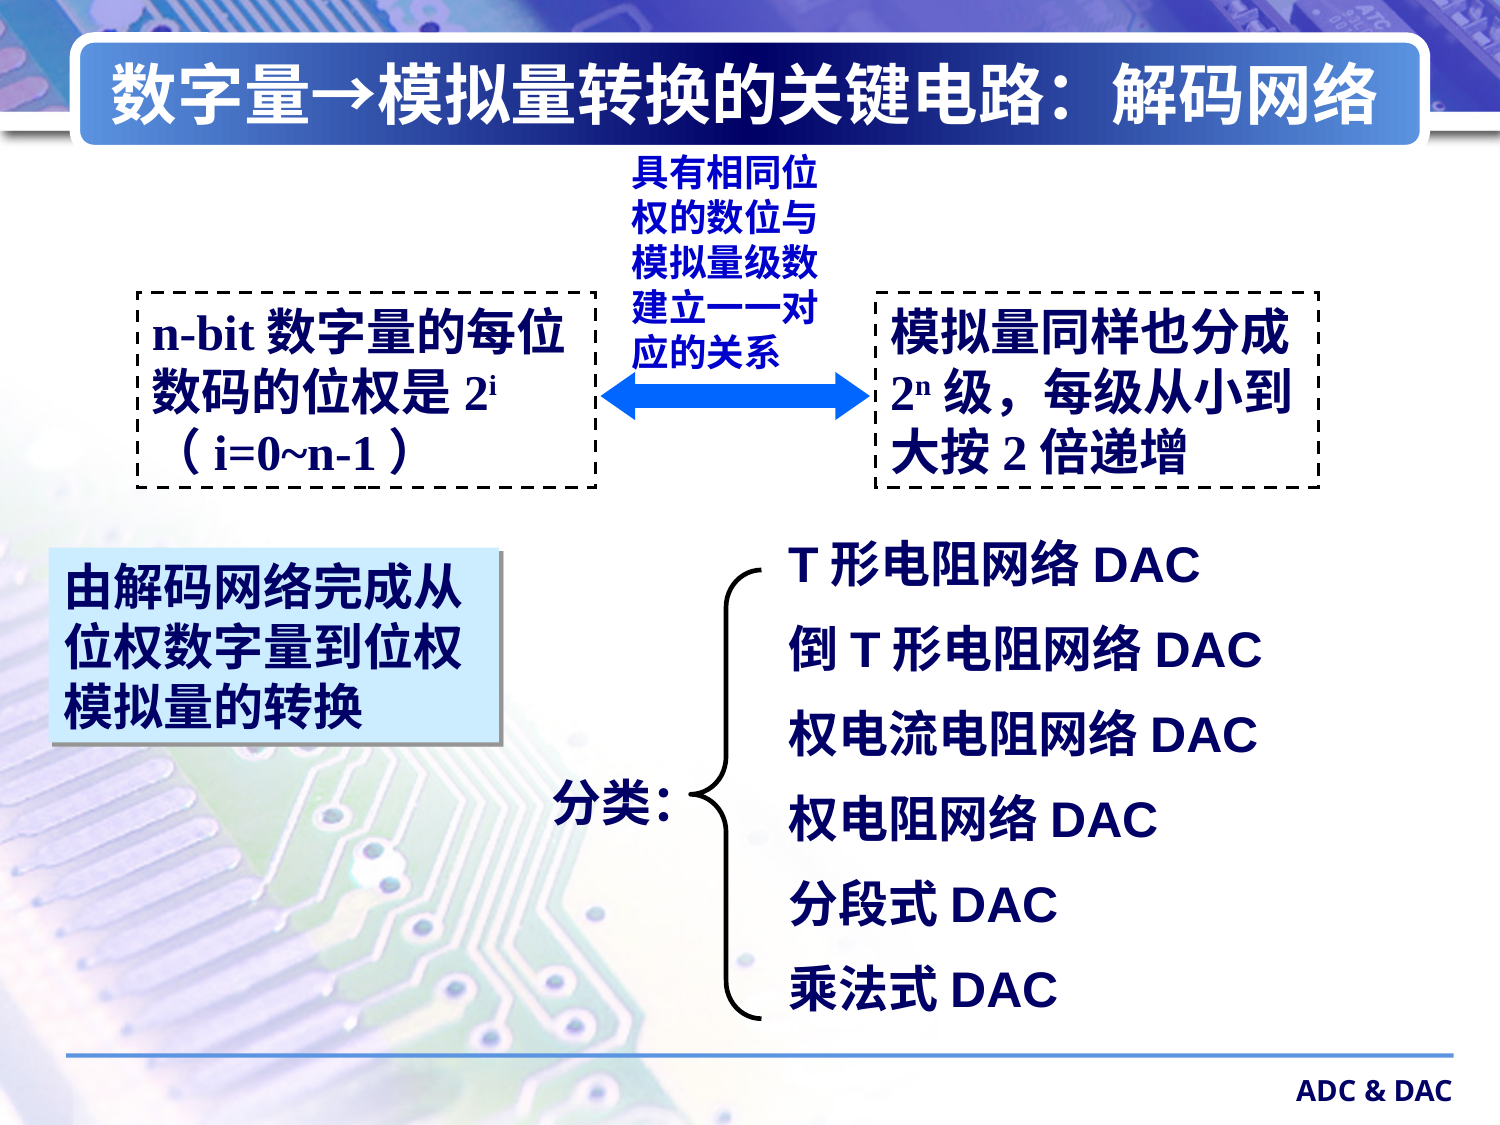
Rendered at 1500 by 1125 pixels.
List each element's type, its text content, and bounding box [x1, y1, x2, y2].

picture [0, 0, 1500, 1125]
text_box 分类： [536, 763, 717, 839]
title 数字量→模拟量转换的关键电路：解码网络 [88, 42, 1401, 143]
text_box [602, 141, 869, 419]
text_box 模拟量同样也分成2n级，每级从小到大按2倍递增 [875, 292, 1319, 488]
text_box n-bit数字量的每位数码的位权是2i（i=0~n-1） [137, 292, 596, 488]
text_box [717, 569, 762, 1019]
text_box T形电阻网络DAC 倒T形电阻网络DAC 权电流电阻网络DAC 权电阻网络DAC 分段式DAC 乘法式DAC [773, 525, 1400, 1026]
text_box 由解码网络完成从位权数字量到位权模拟量的转换 [48, 547, 499, 743]
